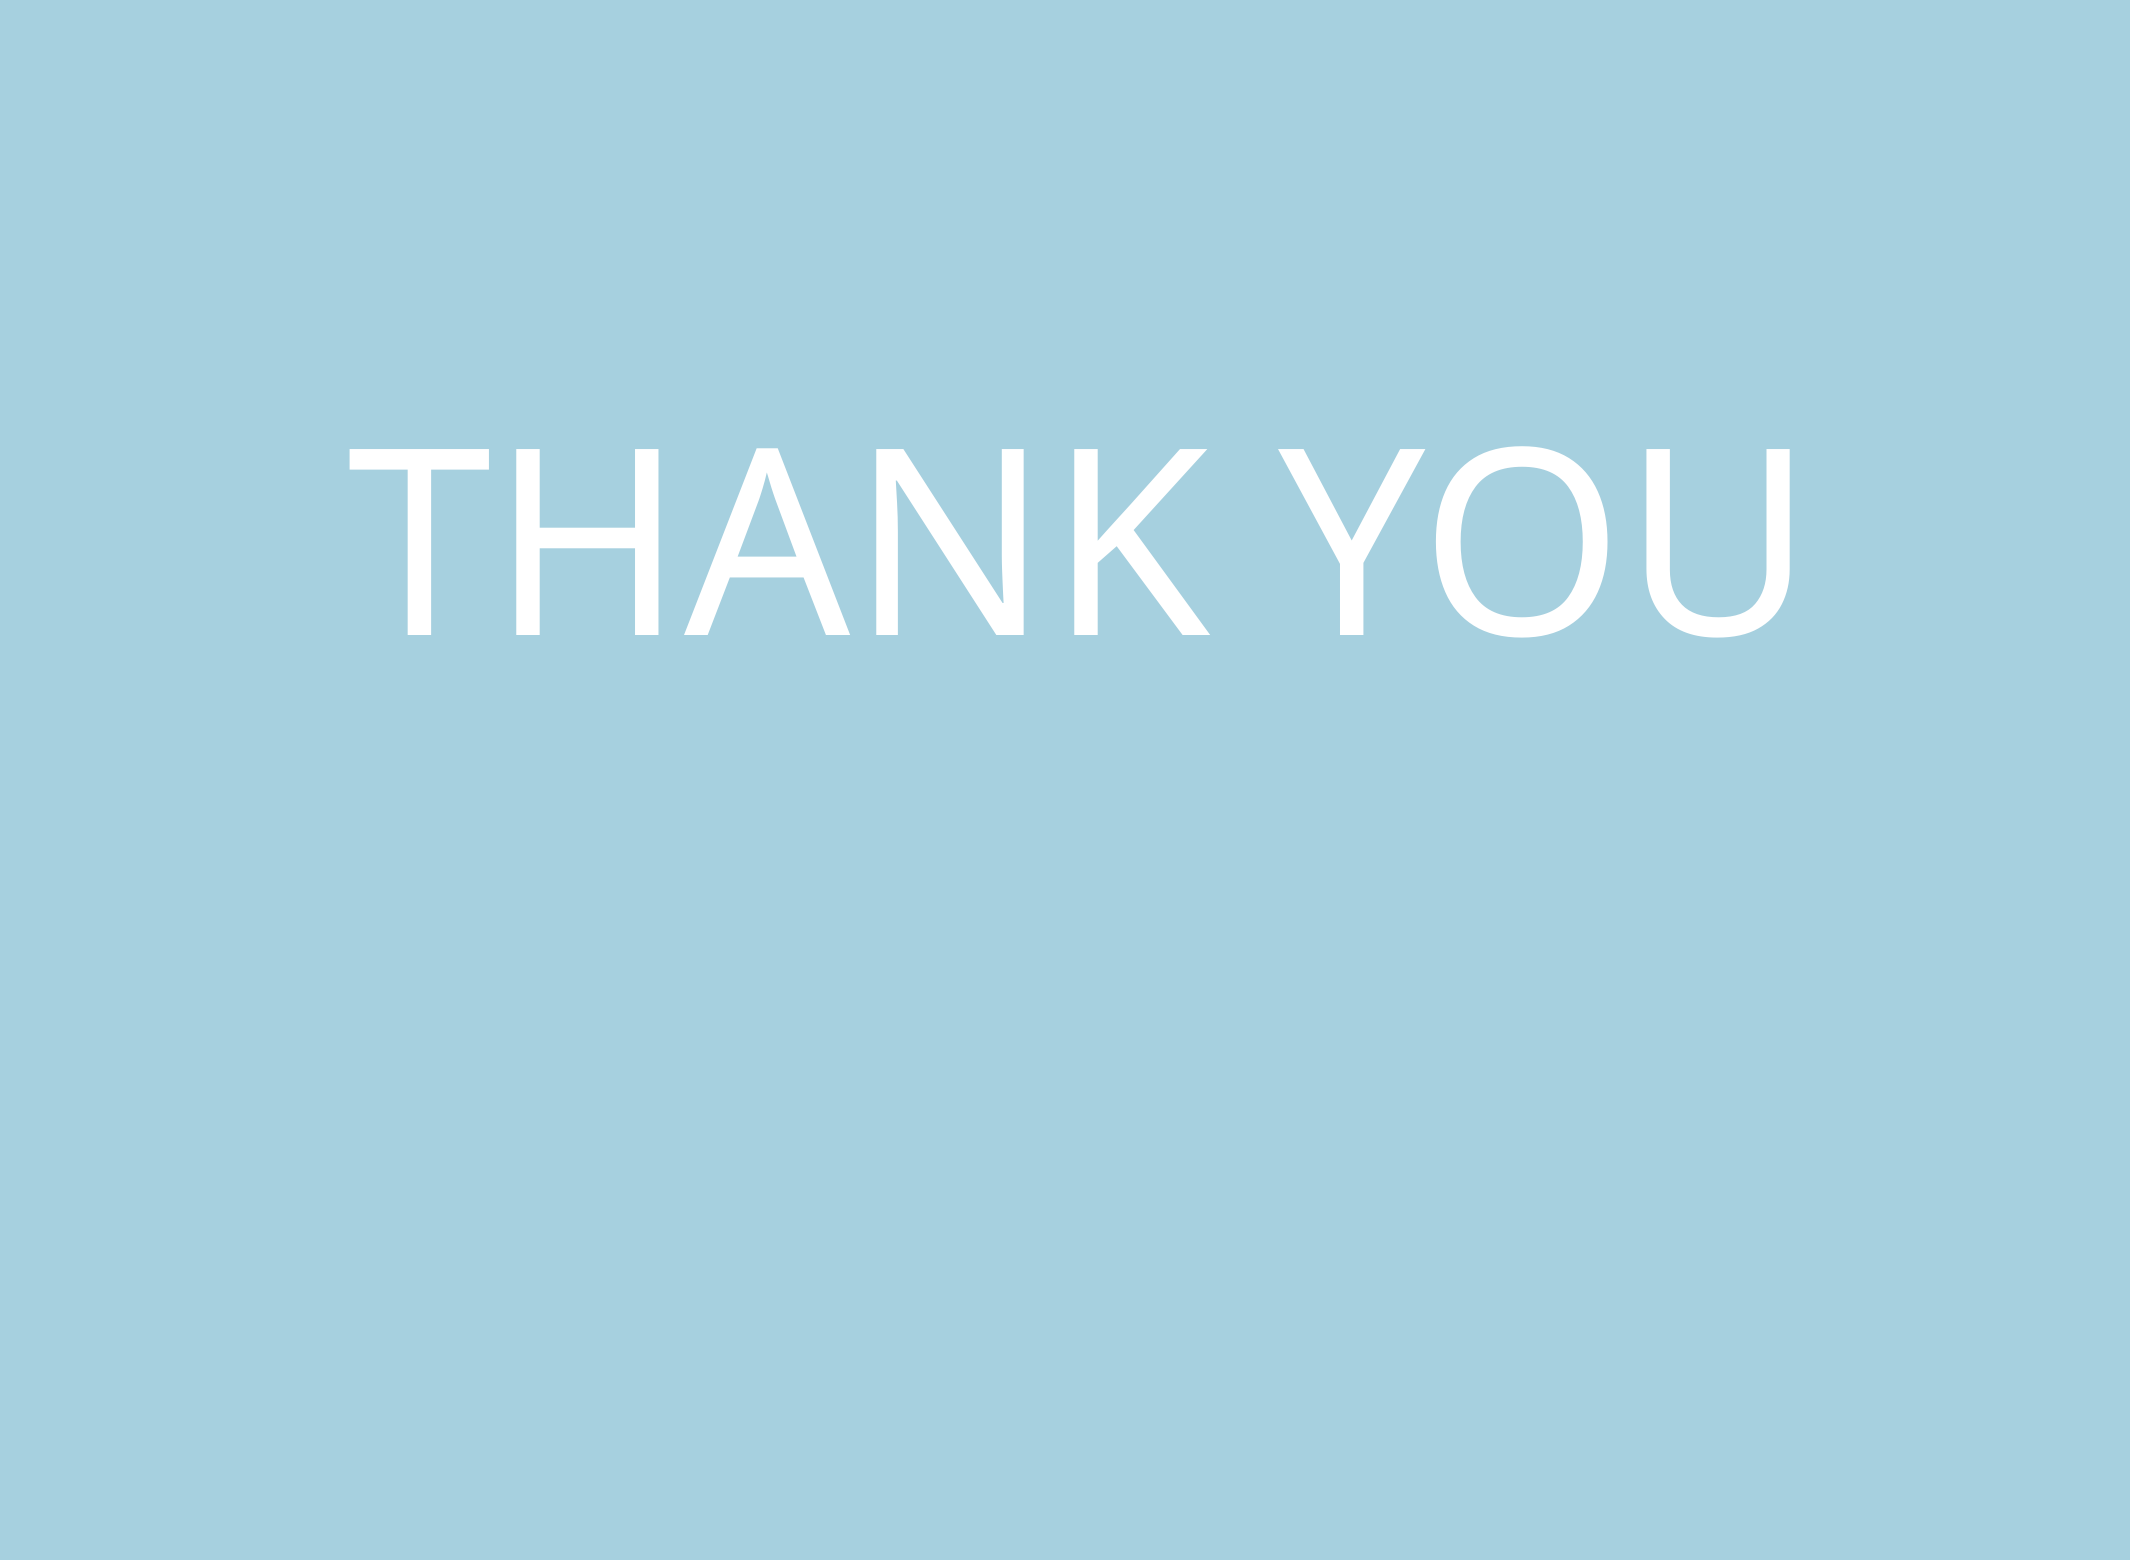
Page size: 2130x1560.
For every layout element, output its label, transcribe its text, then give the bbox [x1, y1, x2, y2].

list THANK YOU [0, 0, 2130, 1560]
